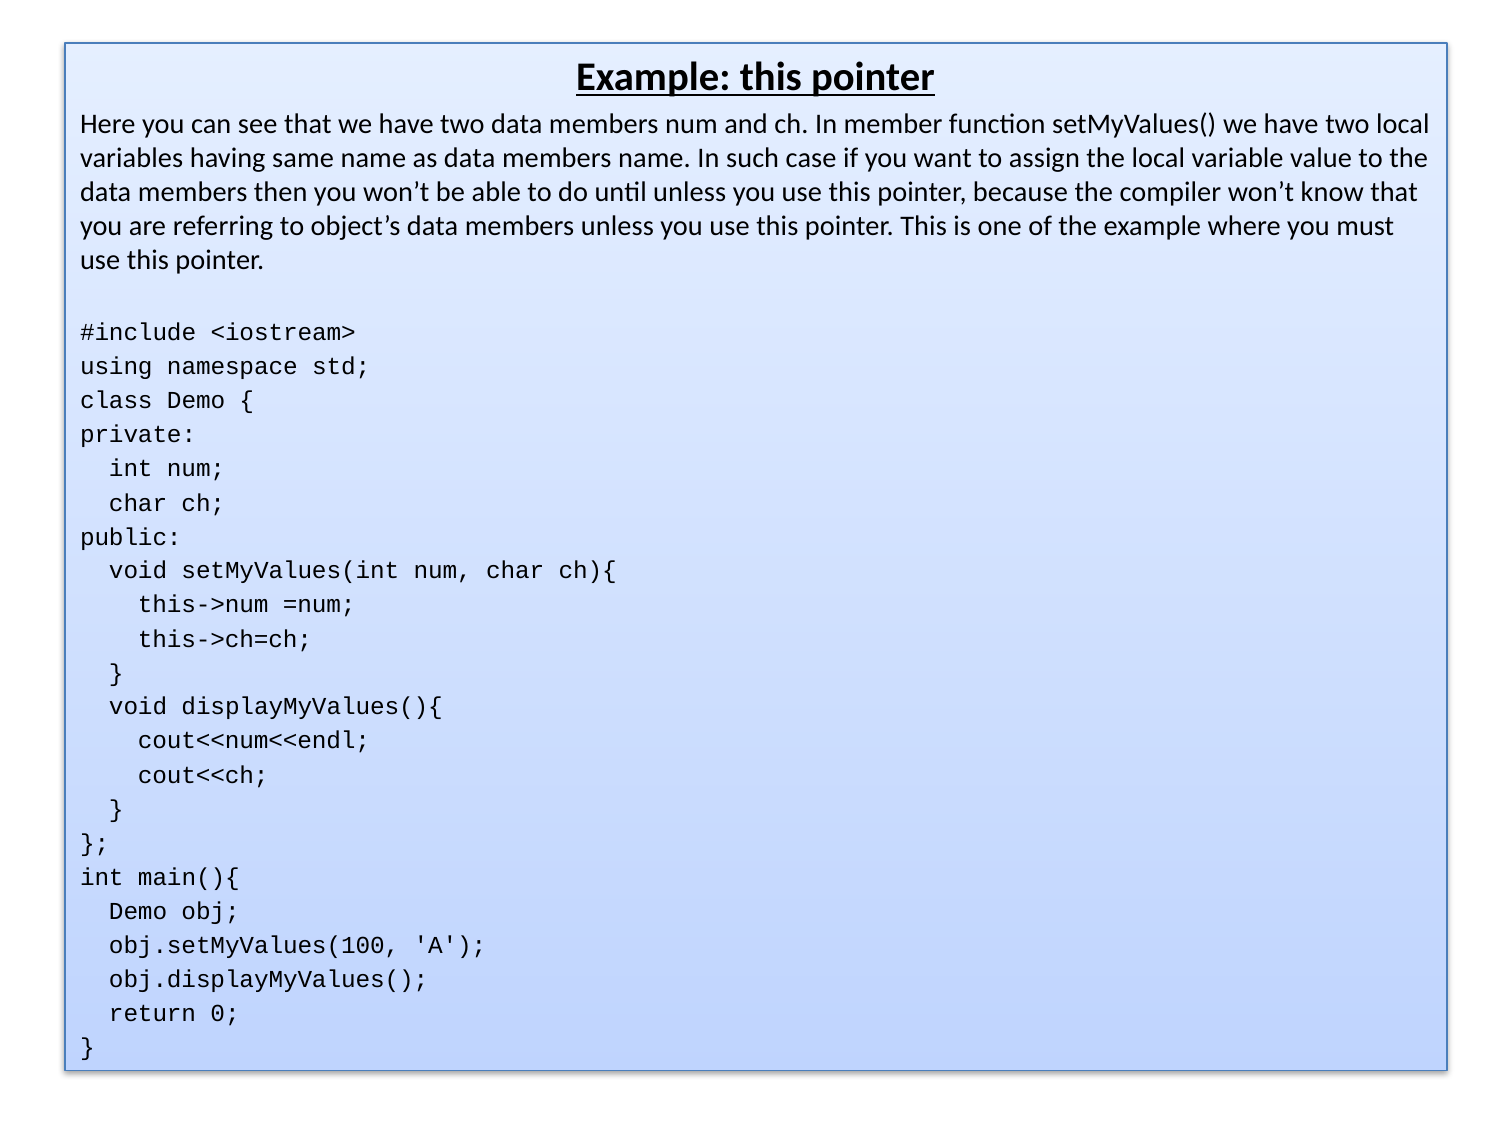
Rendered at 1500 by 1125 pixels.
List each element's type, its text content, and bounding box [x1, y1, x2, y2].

list Example: this pointer Here you can see that we have two data members num and ch. In member function setMyValues() we have two local variables having same name as data members name. In such case if you want to assign the local variable value to the data members then you won’t be able to do until unless you use this pointer, because the compiler won’t know that you are referring to object’s data members unless you use this pointer. This is one of the example where you must use this pointer. #include <iostream> using namespace std; class Demo { private: int num; char ch; public: void setMyValues(int num, char ch){ this->num =num; this->ch=ch; } void displayMyValues(){ cout<<num<<endl; cout<<ch; } }; int main(){ Demo obj; obj.setMyValues(100, 'A'); obj.displayMyValues(); return 0; } [64, 42, 1448, 1071]
